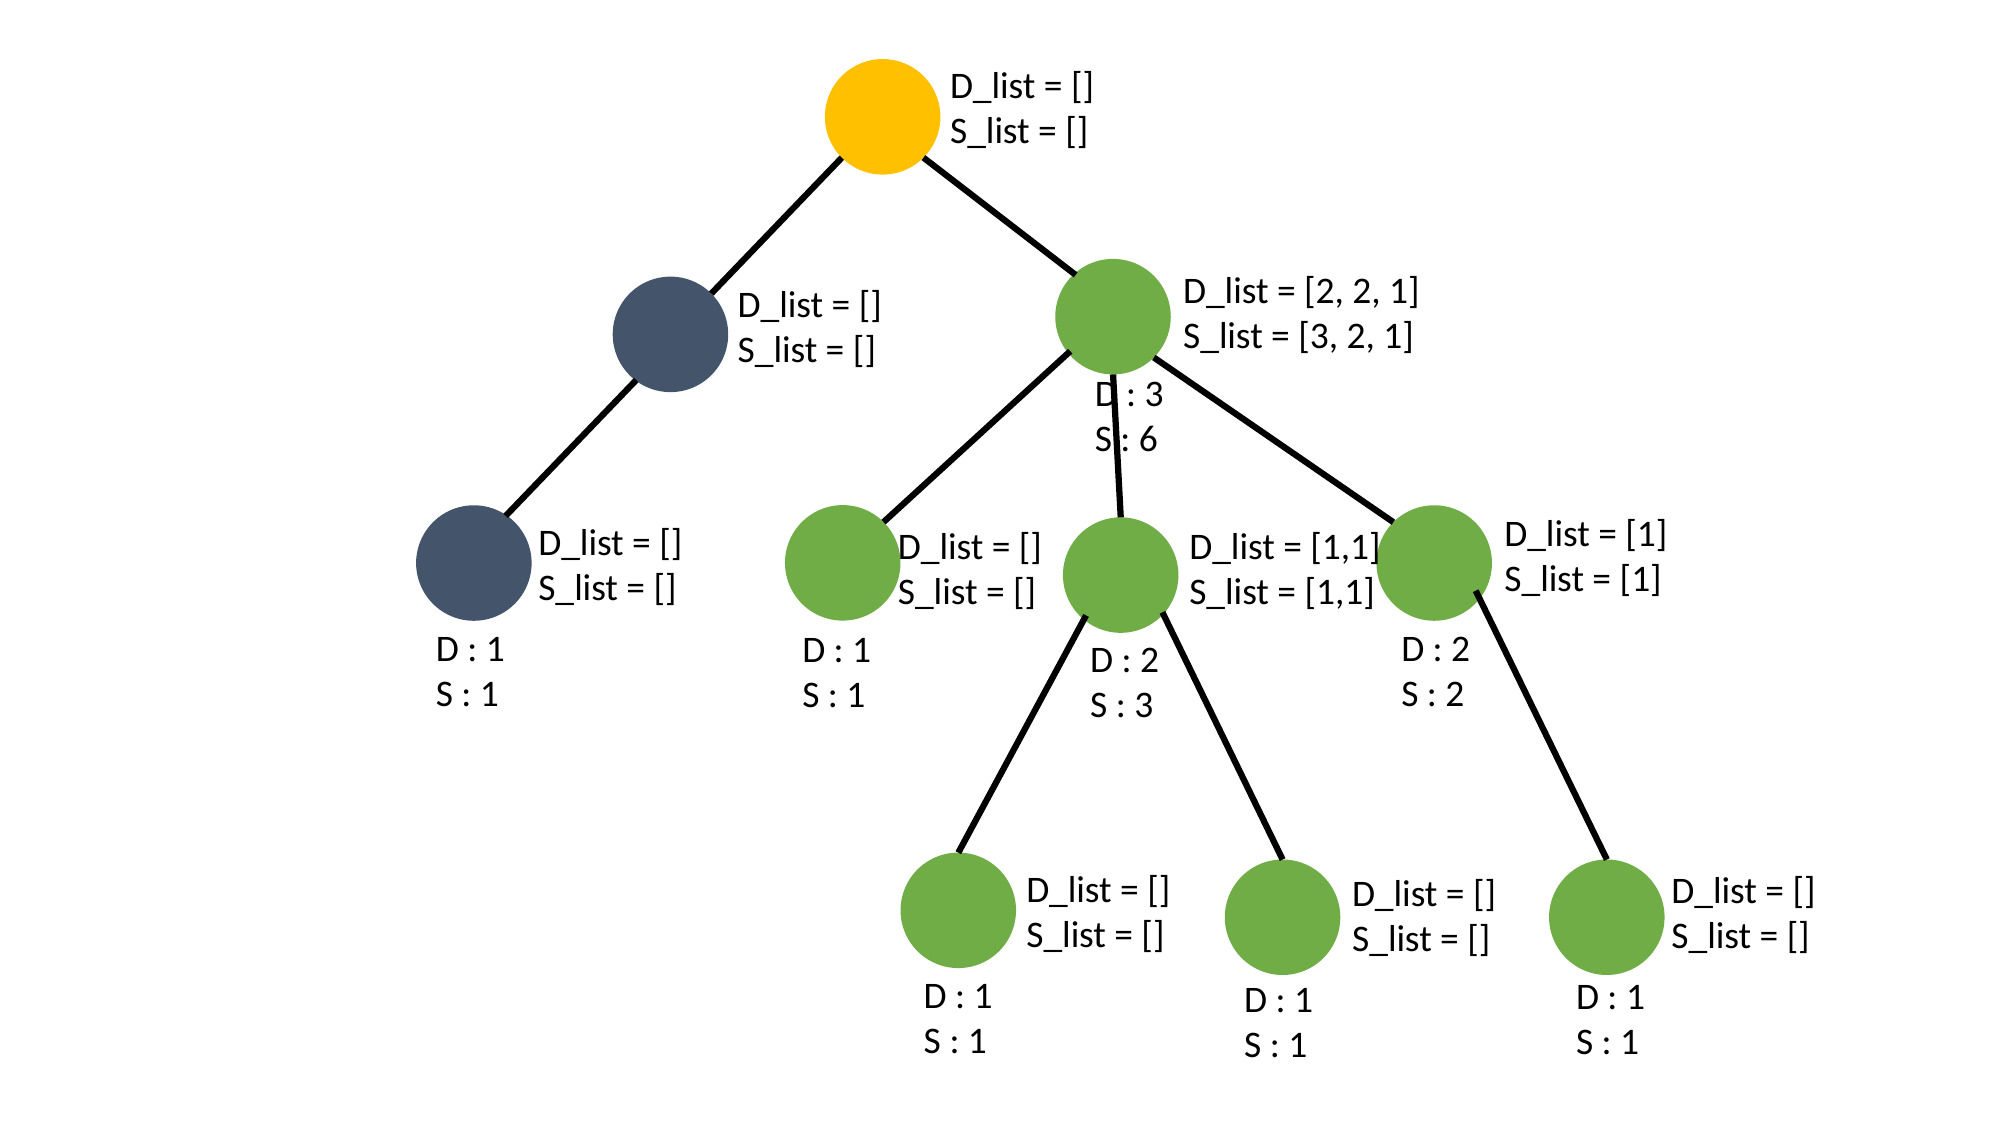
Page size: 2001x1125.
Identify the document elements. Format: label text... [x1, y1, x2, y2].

text_box D_list = [] S_list = [] [1011, 857, 1186, 963]
text_box [823, 58, 935, 176]
text_box D : 2 S : 2 [1386, 616, 1475, 722]
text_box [1162, 612, 1283, 860]
text_box D_list = [] S_list = [] [523, 510, 698, 616]
text_box D_list = [] S_list = [] [1337, 862, 1512, 967]
text_box D_list = [2, 2, 1] S_list = [3, 2, 1] [1168, 258, 1435, 364]
text_box [1548, 858, 1656, 964]
text_box [1054, 257, 1168, 366]
text_box D_list = [] S_list = [] [883, 523, 1058, 619]
text_box [899, 851, 1011, 963]
text_box D_list = [] S_list = [] [722, 272, 897, 378]
text_box [611, 275, 722, 394]
text_box [1061, 516, 1174, 627]
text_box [1153, 357, 1394, 523]
text_box D_list = [1] S_list = [1] [1489, 501, 1683, 607]
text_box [1475, 590, 1607, 860]
text_box [783, 504, 883, 617]
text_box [883, 351, 1071, 523]
text_box D : 1 S : 1 [908, 963, 1008, 1069]
text_box [1396, 504, 1489, 616]
text_box D_list = [] S_list = [] [935, 53, 1110, 159]
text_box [923, 157, 1076, 275]
text_box D : 1 S : 1 [421, 616, 520, 722]
text_box D : 1 S : 1 [1561, 964, 1660, 1070]
text_box D : 1 S : 1 [787, 617, 887, 722]
text_box D : 2 S : 3 [1087, 627, 1162, 733]
text_box [1223, 858, 1337, 968]
text_box D : 3 S : 6 [1080, 361, 1153, 467]
text_box D : 1 S : 1 [1229, 968, 1329, 1073]
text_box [505, 380, 637, 516]
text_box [711, 157, 842, 294]
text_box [1113, 374, 1121, 518]
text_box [958, 615, 1087, 853]
text_box D_list = [1,1] S_list = [1,1] [1174, 514, 1396, 619]
text_box D_list = [] S_list = [] [1656, 858, 1831, 964]
text_box [415, 504, 523, 616]
